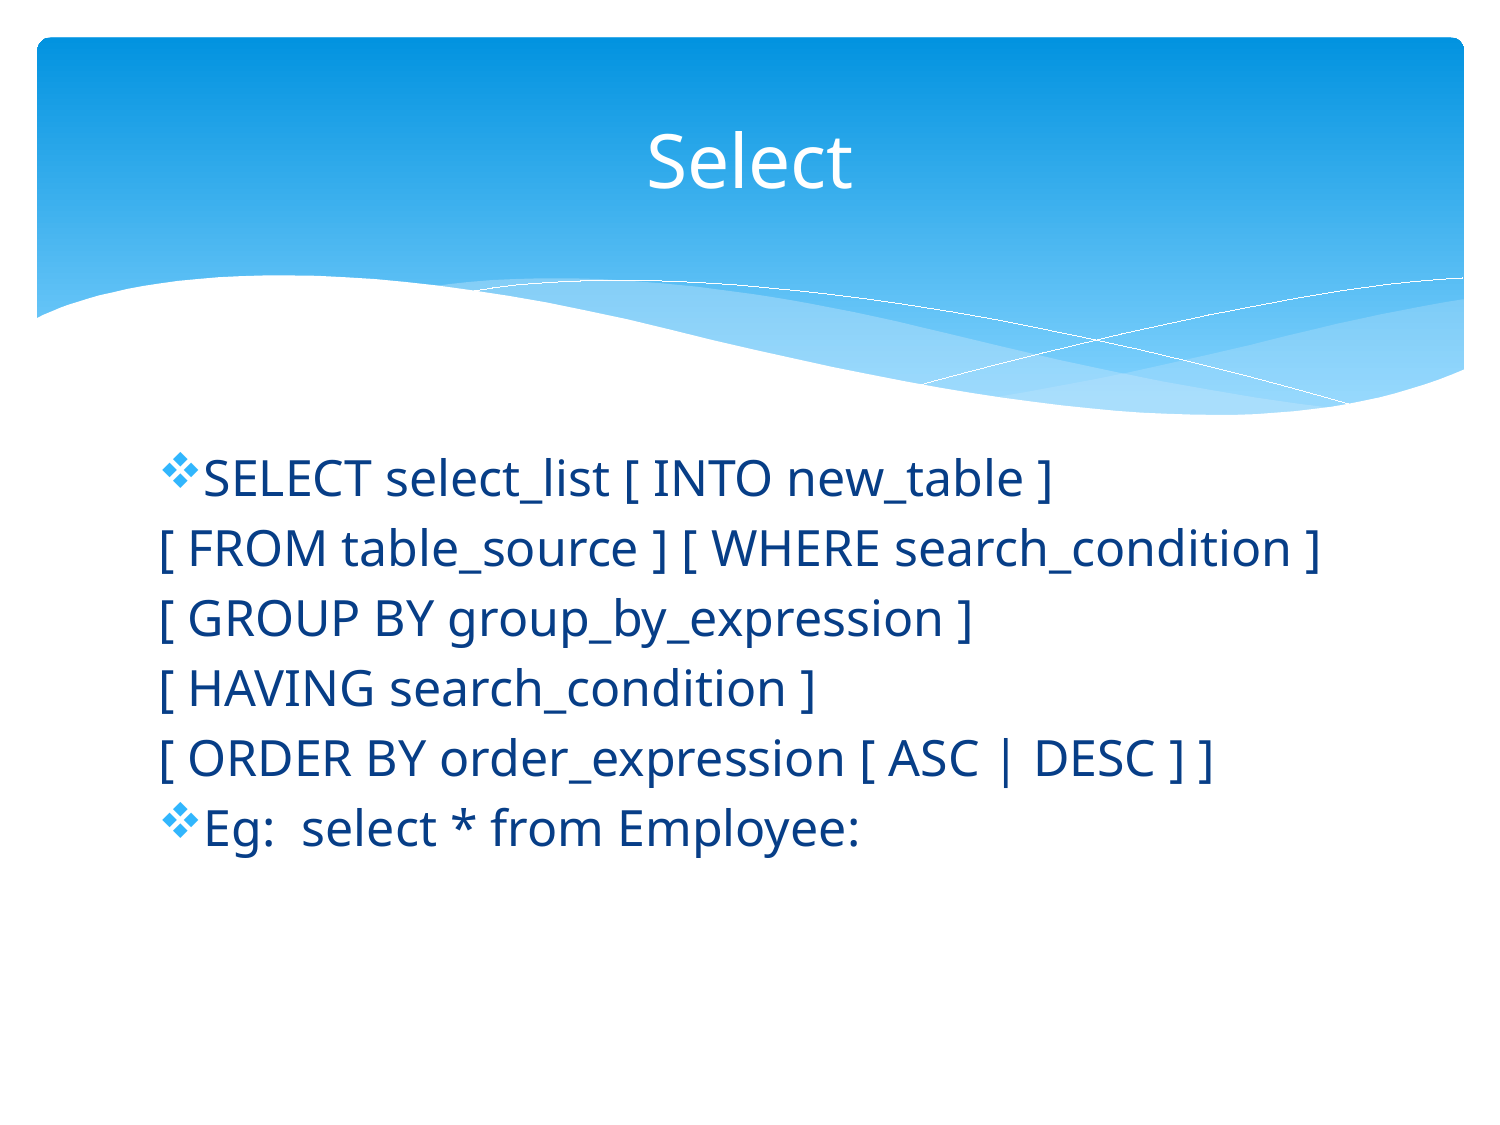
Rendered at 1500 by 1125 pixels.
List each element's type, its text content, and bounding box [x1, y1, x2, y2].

title Select [75, 55, 1425, 261]
list SELECT select_list [ INTO new_table ] [ FROM table_source ] [ WHERE search_condition ] [ GROUP BY group_by_expression ] [ HAVING search_condition ] [ ORDER BY order_expression [ ASC | DESC ] ] Eg: select * from Employee: [143, 438, 1359, 1005]
